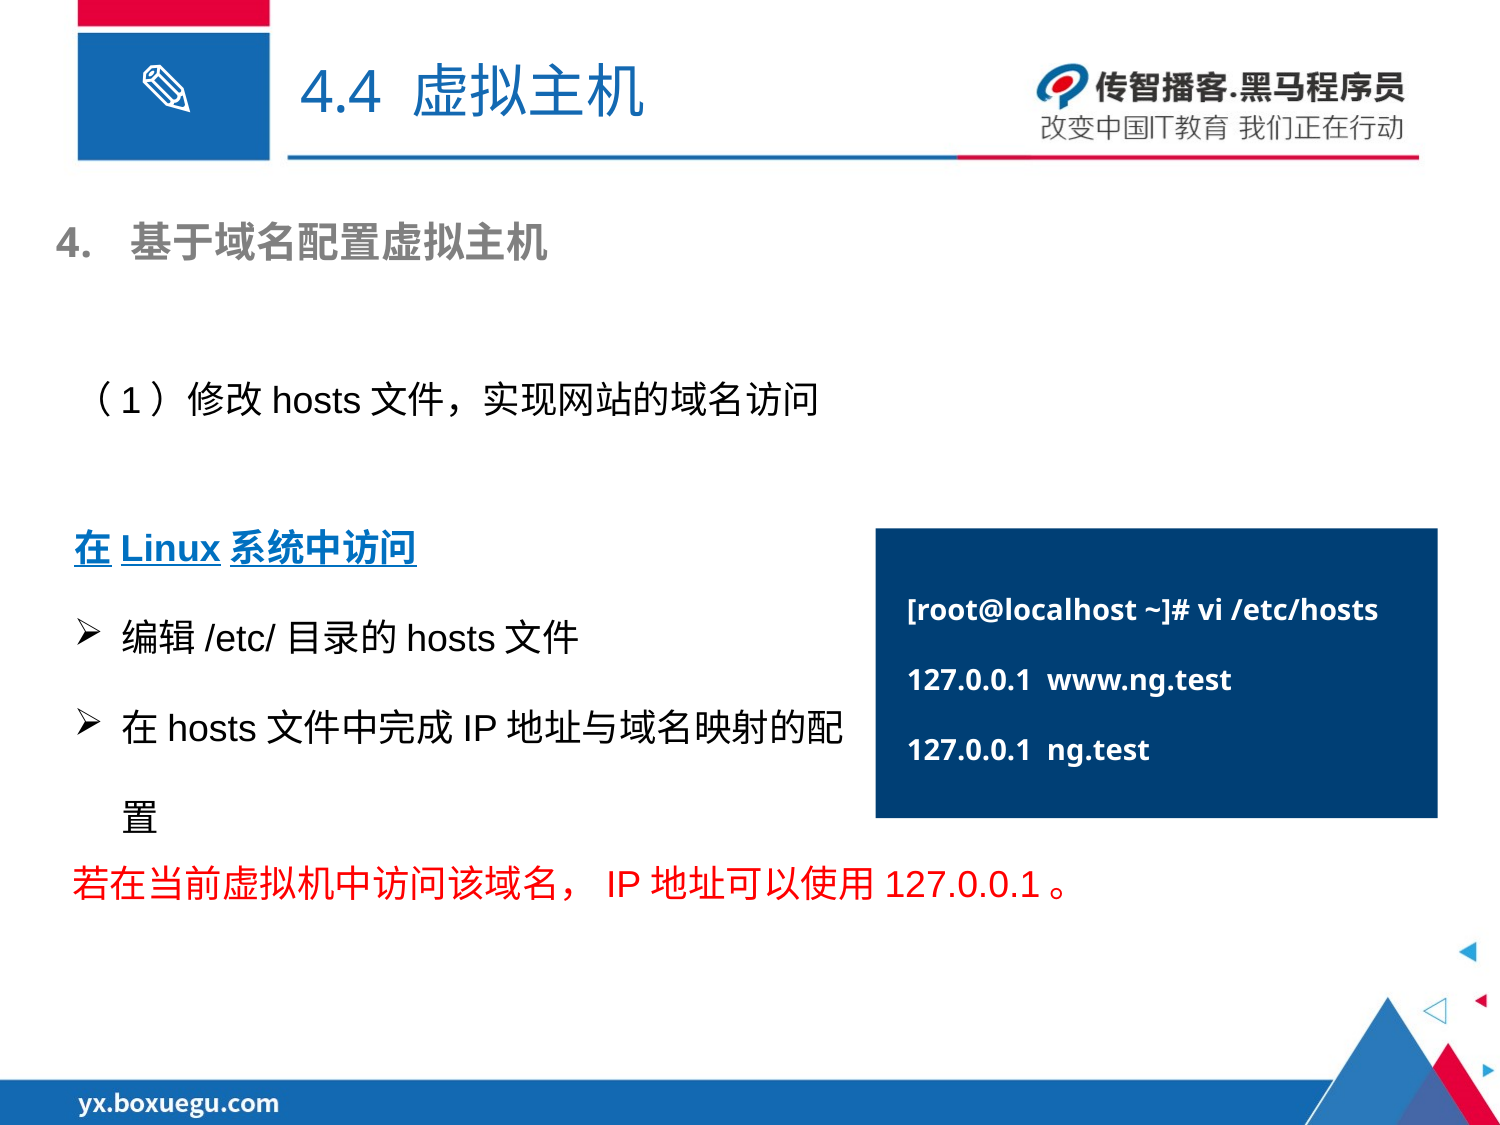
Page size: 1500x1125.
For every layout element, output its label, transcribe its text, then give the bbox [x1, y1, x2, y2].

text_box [875, 528, 1438, 819]
text_box 若在当前虚拟机中访问该域名，IP地址可以使用127.0.0.1。 [57, 852, 1194, 912]
title 4.4 虚拟主机 [285, 25, 1137, 153]
text_box 在Linux系统中访问 编辑/etc/目录的hosts文件 在hosts文件中完成IP地址与域名映射的配置 [59, 471, 889, 847]
text_box （1）修改hosts文件，实现网站的域名访问 [59, 323, 1438, 429]
text_box 基于域名配置虚拟主机 [41, 208, 1424, 274]
picture [0, 0, 1500, 1125]
